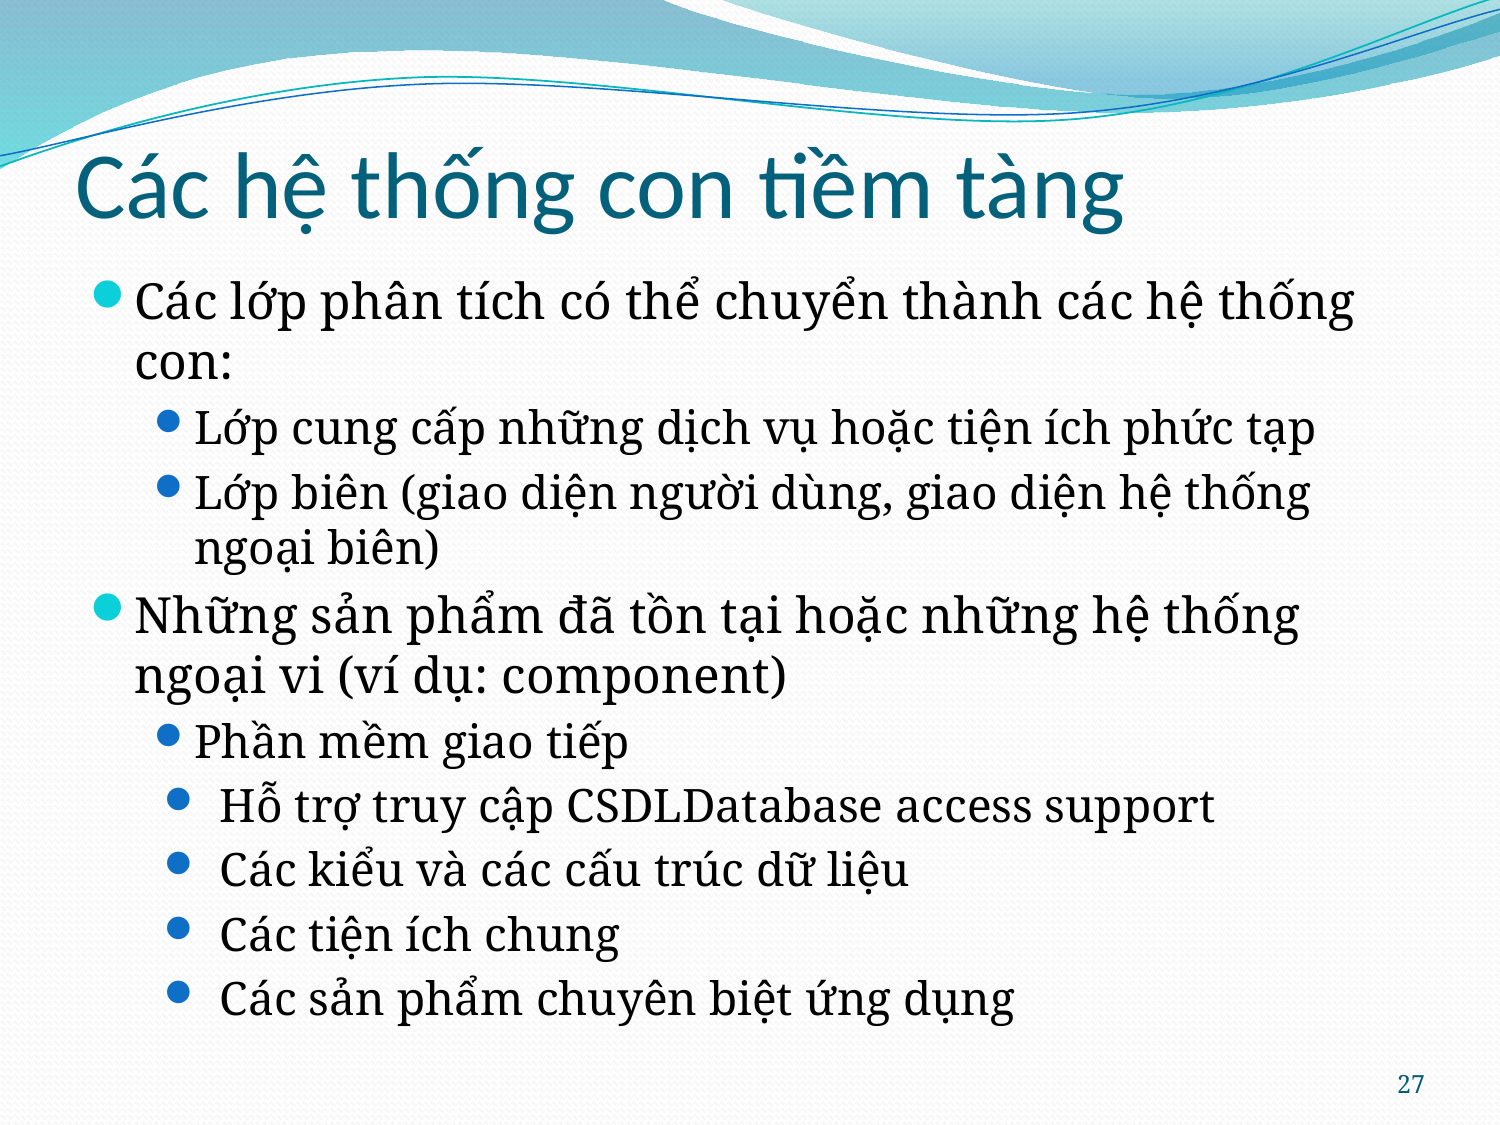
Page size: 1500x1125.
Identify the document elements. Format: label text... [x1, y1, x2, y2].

slide_number 27 [1299, 1042, 1425, 1103]
title Các hệ thống con tiềm tàng [75, 115, 1425, 238]
list Các lớp phân tích có thể chuyển thành các hệ thống con: Lớp cung cấp những dịch vụ hoặc tiện ích phức tạp Lớp biên (giao diện người dùng, giao diện hệ thống ngoại biên) Những sản phẩm đã tồn tại hoặc những hệ thống ngoại vi (ví dụ: component) Phần mềm giao tiếp Hỗ trợ truy cập CSDLDatabase access support Các kiểu và các cấu trúc dữ liệu Các tiện ích chung Các sản phẩm chuyên biệt ứng dụng [75, 262, 1425, 1038]
